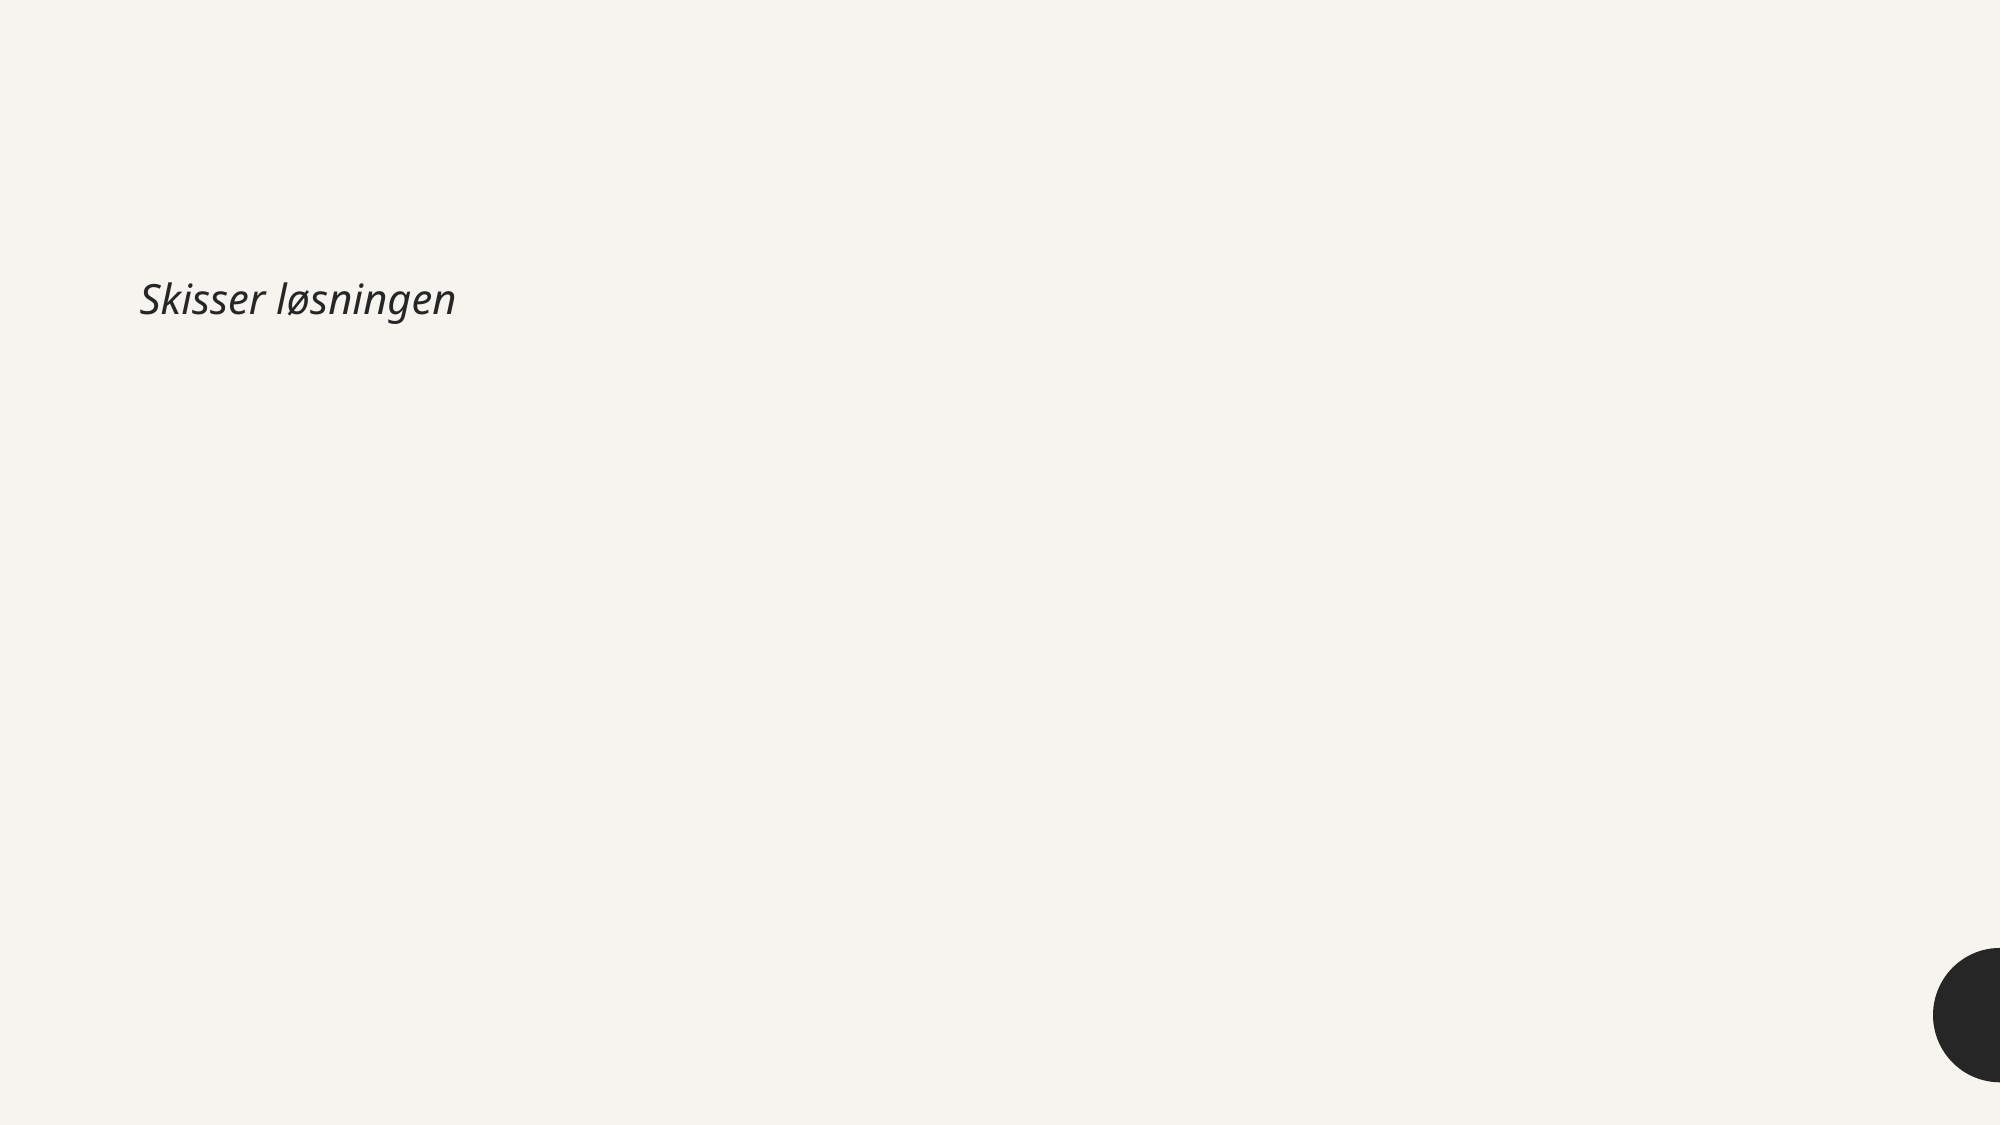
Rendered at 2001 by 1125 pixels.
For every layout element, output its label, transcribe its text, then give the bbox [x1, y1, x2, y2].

list Skisser løsningen [124, 228, 1875, 363]
